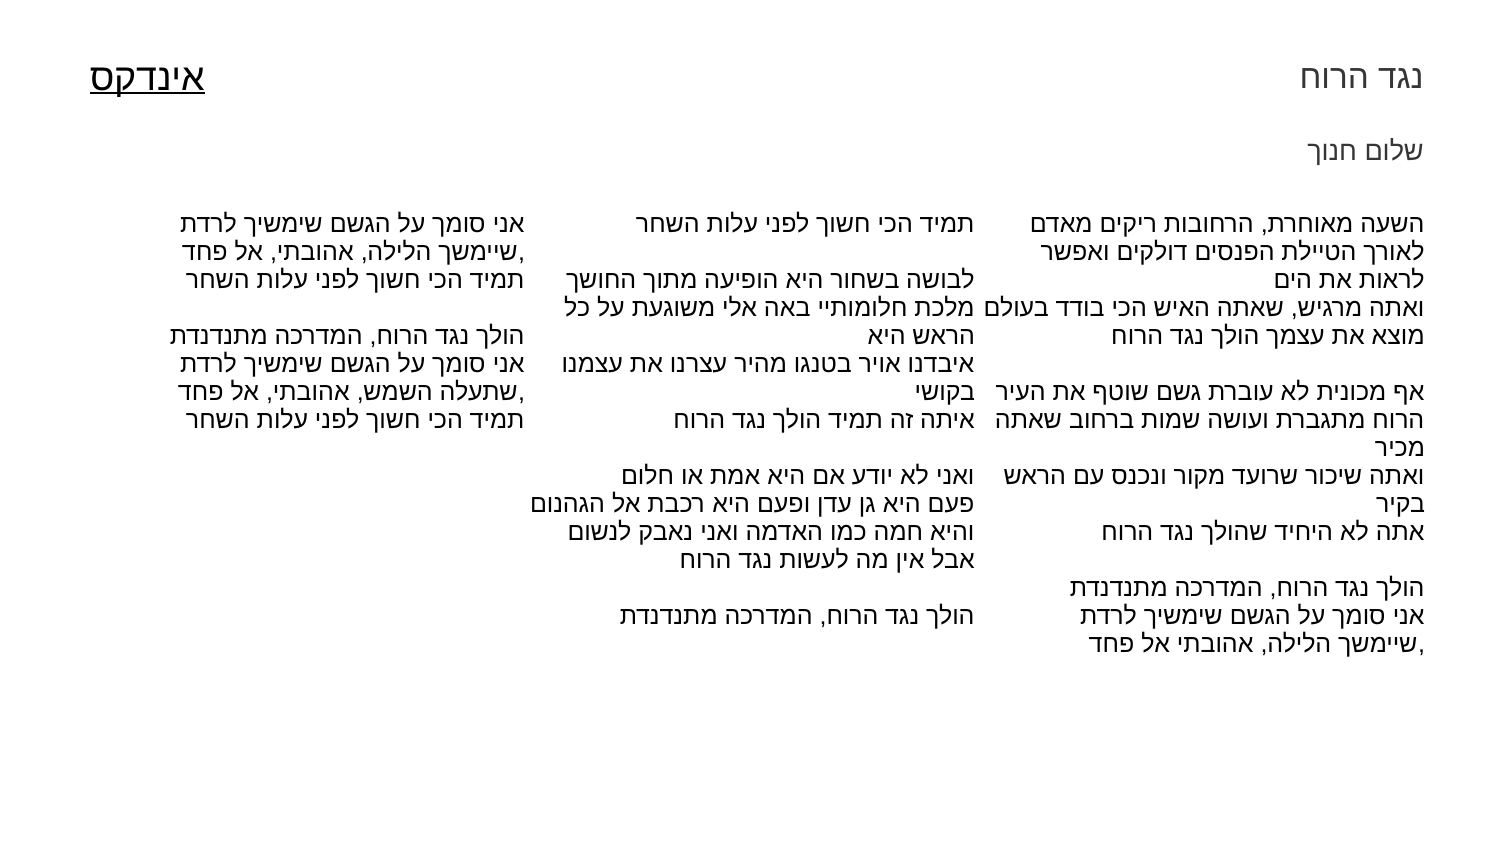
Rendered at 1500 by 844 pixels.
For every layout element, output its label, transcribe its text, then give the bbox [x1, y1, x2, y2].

table_header אני סומך על הגשם שימשיך לרדת שיימשך הלילה, אהובתי, אל פחד, תמיד הכי חשוך לפני עלות השחר הולך נגד הרוח, המדרכה מתנדנדת אני סומך על הגשם שימשיך לרדת שתעלה השמש, אהובתי, אל פחד, תמיד הכי חשוך לפני עלות השחר [75, 210, 525, 810]
table_header השעה מאוחרת, הרחובות ריקים מאדם לאורך הטיילת הפנסים דולקים ואפשר לראות את הים ואתה מרגיש, שאתה האיש הכי בודד בעולם מוצא את עצמך הולך נגד הרוח אף מכונית לא עוברת גשם שוטף את העיר הרוח מתגברת ועושה שמות ברחוב שאתה מכיר ואתה שיכור שרועד מקור ונכנס עם הראש בקיר אתה לא היחיד שהולך נגד הרוח הולך נגד הרוח, המדרכה מתנדנדת אני סומך על הגשם שימשיך לרדת שיימשך הלילה, אהובתי אל פחד, [975, 210, 1425, 810]
table_header תמיד הכי חשוך לפני עלות השחר לבושה בשחור היא הופיעה מתוך החושך מלכת חלומותיי באה אלי משוגעת על כל הראש היא איבדנו אויר בטנגו מהיר עצרנו את עצמנו בקושי איתה זה תמיד הולך נגד הרוח ואני לא יודע אם היא אמת או חלום פעם היא גן עדן ופעם היא רכבת אל הגהנום והיא חמה כמו האדמה ואני נאבק לנשום אבל אין מה לעשות נגד הרוח הולך נגד הרוח, המדרכה מתנדנדת [525, 210, 975, 810]
